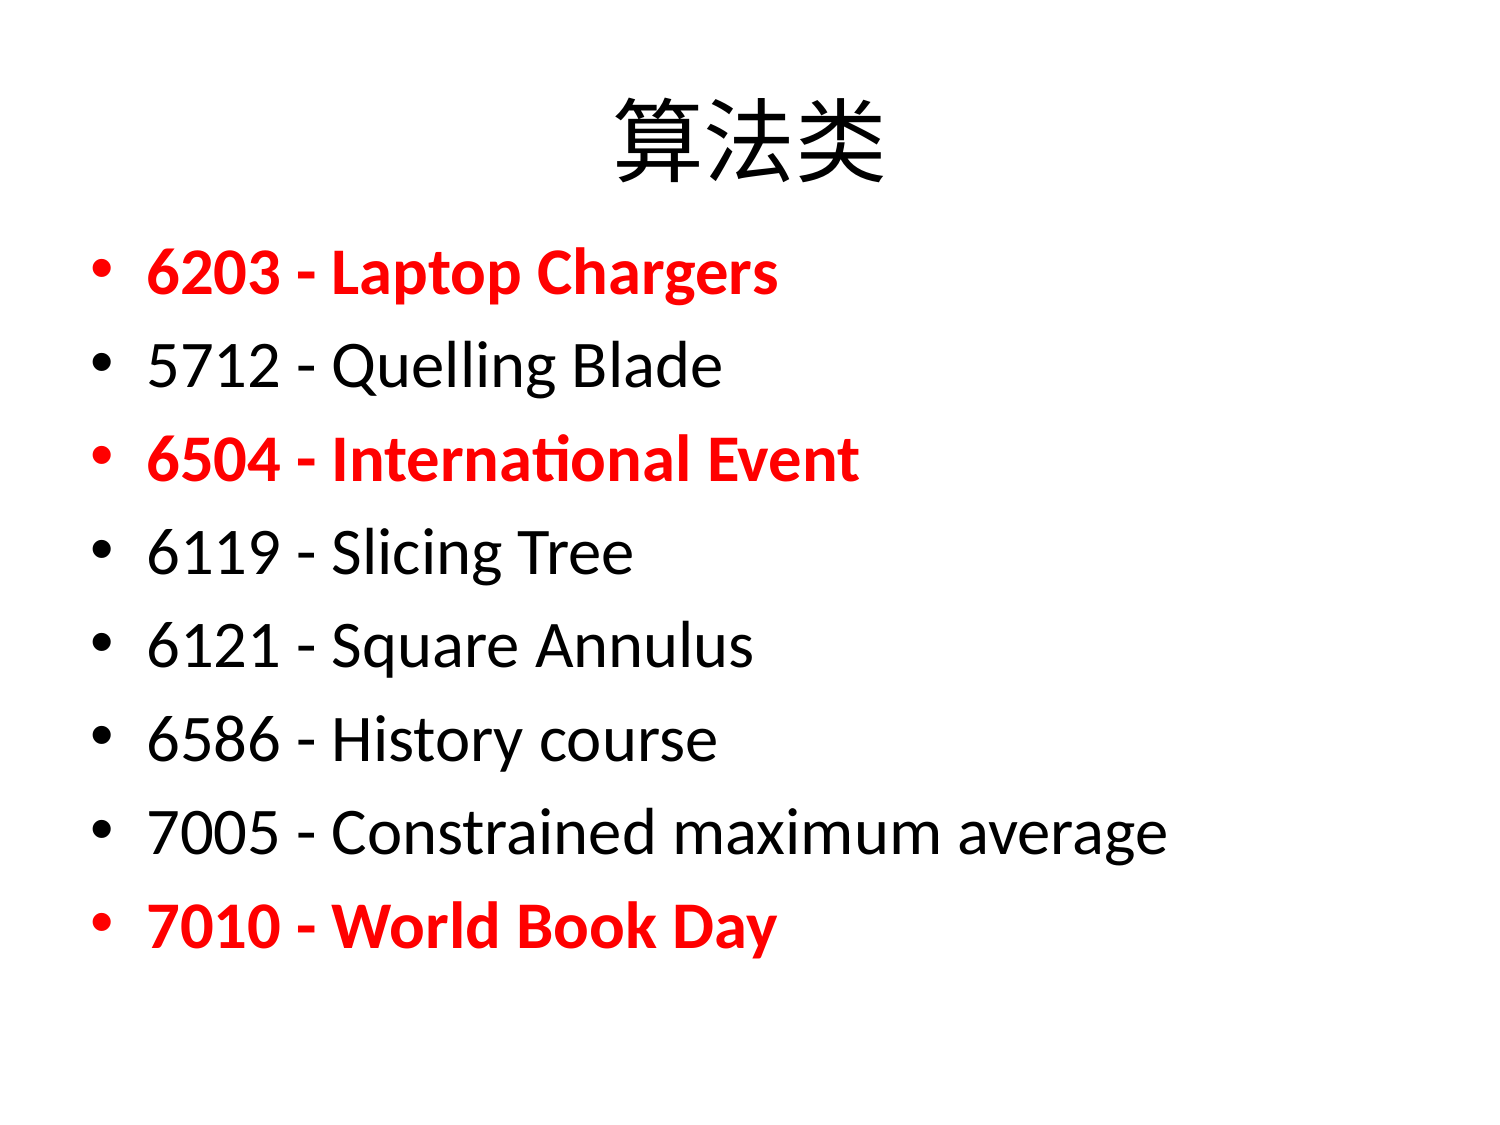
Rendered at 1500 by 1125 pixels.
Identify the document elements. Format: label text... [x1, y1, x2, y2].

list 6203 - Laptop Chargers 5712 - Quelling Blade 6504 - International Event 6119 - Slicing Tree 6121 - Square Annulus 6586 - History course 7005 - Constrained maximum average 7010 - World Book Day [75, 219, 1425, 1106]
title 算法类 [75, 45, 1425, 219]
